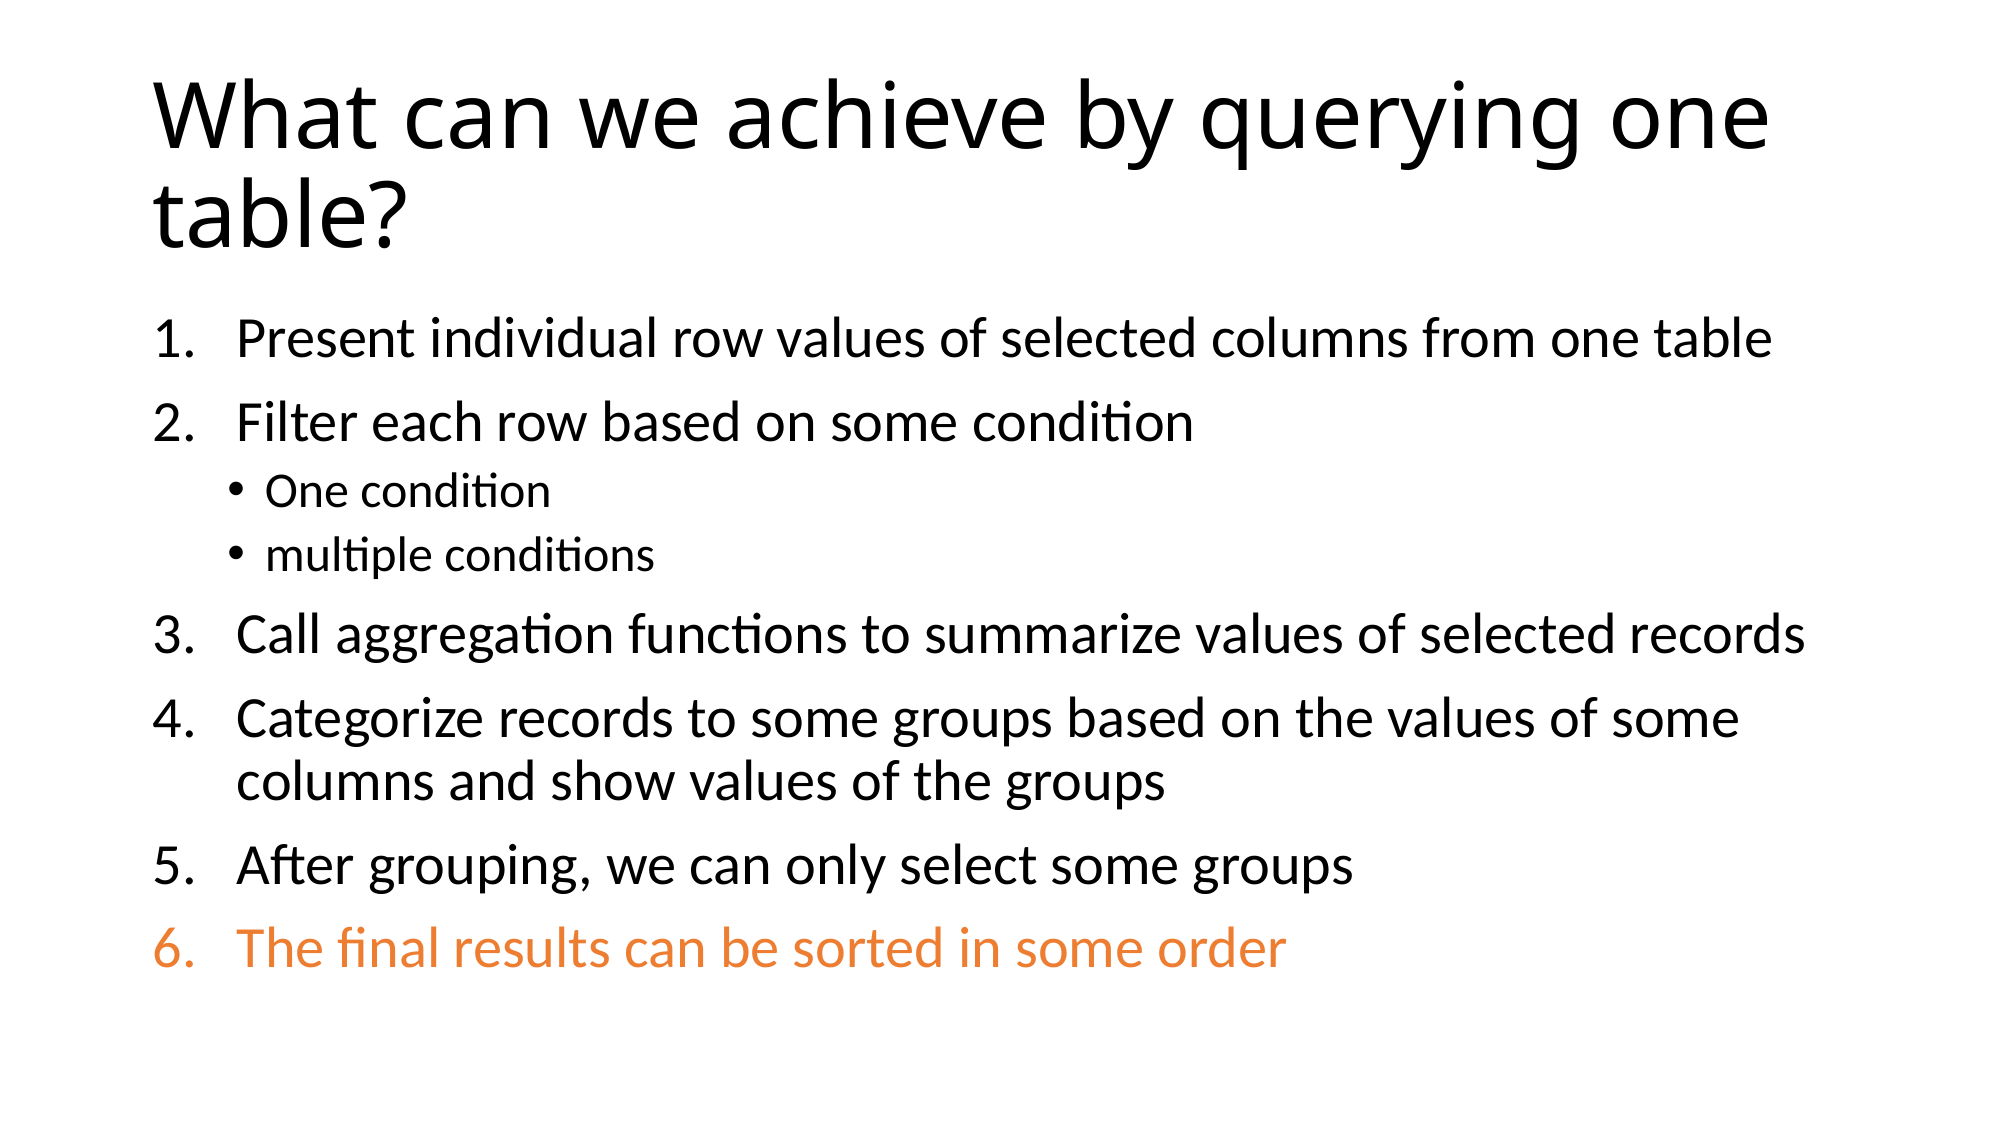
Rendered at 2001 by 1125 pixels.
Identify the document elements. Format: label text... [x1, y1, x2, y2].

title What can we achieve by querying one table? [137, 59, 1863, 278]
list Present individual row values of selected columns from one table Filter each row based on some condition One condition multiple conditions Call aggregation functions to summarize values of selected records Categorize records to some groups based on the values of some columns and show values of the groups After grouping, we can only select some groups The final results can be sorted in some order [137, 299, 1863, 1014]
